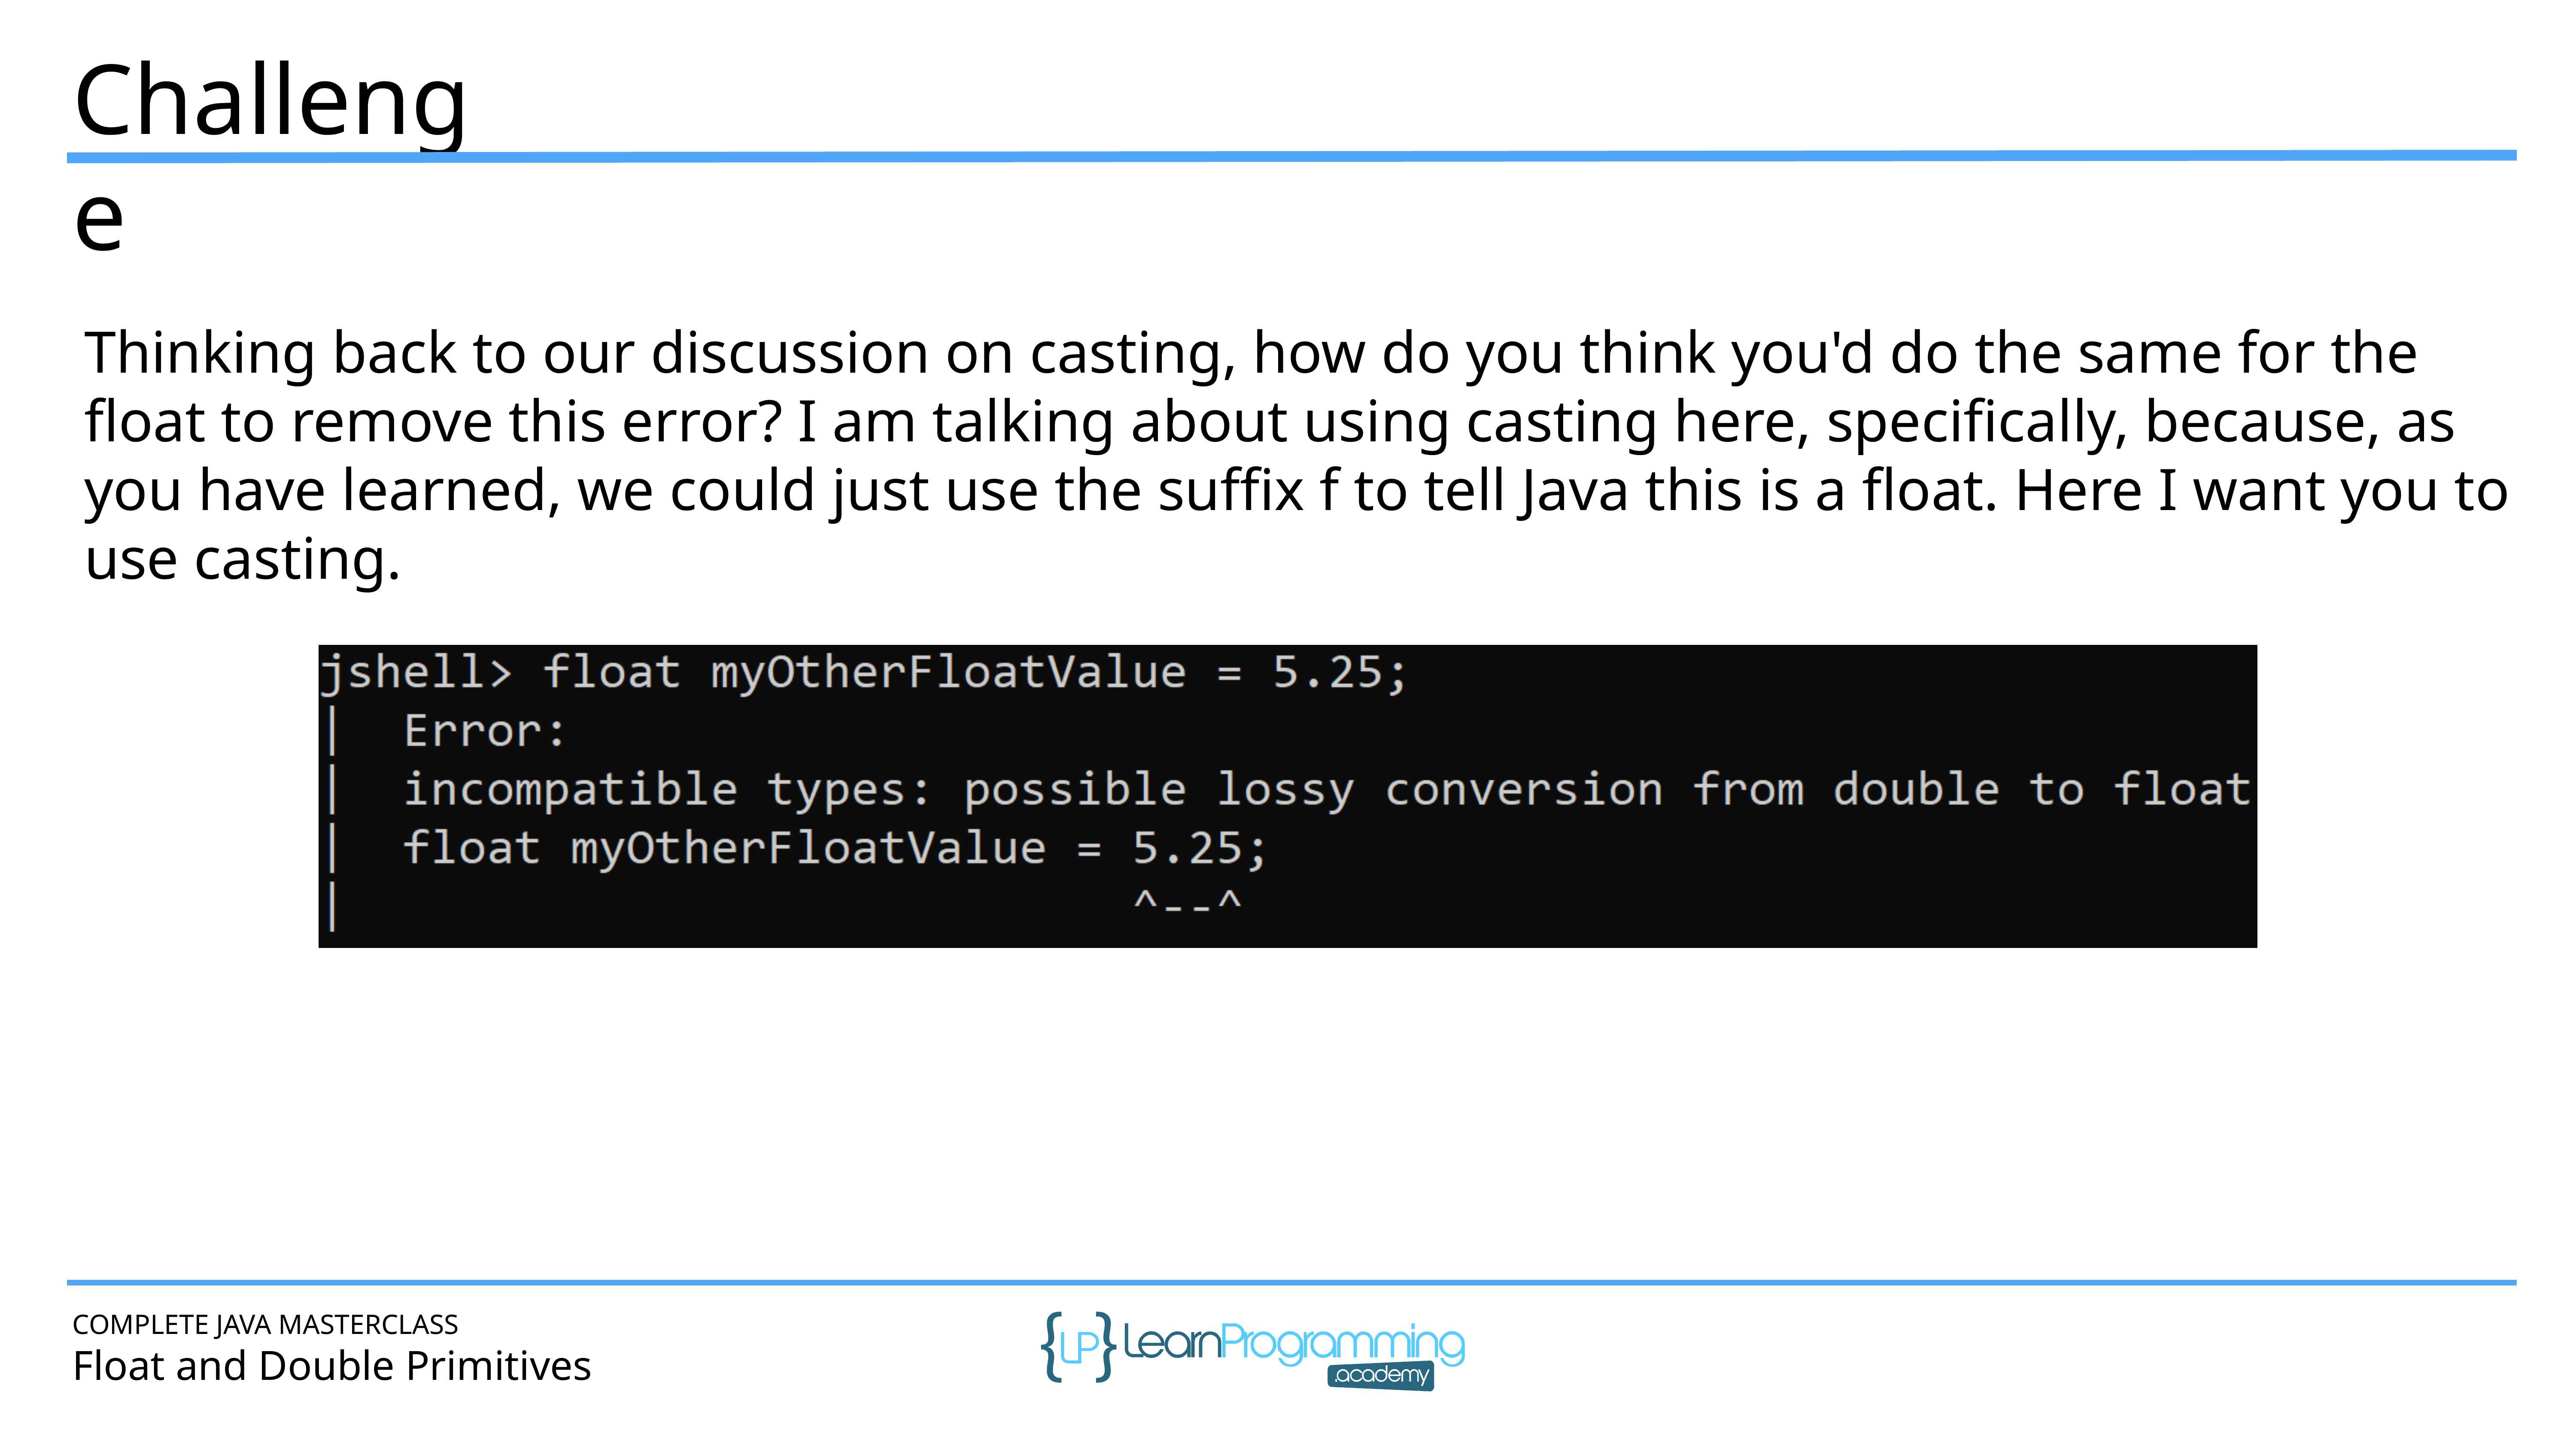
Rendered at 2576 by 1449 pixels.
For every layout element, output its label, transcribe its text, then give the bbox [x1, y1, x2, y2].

text_box Challenge [67, 32, 526, 152]
text_box Thinking back to our discussion on casting, how do you think you'd do the same for the float to remove this error? I am talking about using casting here, specifically, because, as you have learned, we could just use the suffix f to tell Java this is a float. Here I want you to use casting. [78, 313, 2528, 1149]
picture [1032, 1302, 1477, 1400]
text_box Challenge [67, 163, 526, 275]
picture [319, 645, 2257, 948]
text_box COMPLETE JAVA MASTERCLASS Float and Double Primitives [67, 1302, 1030, 1394]
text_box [67, 155, 2517, 158]
